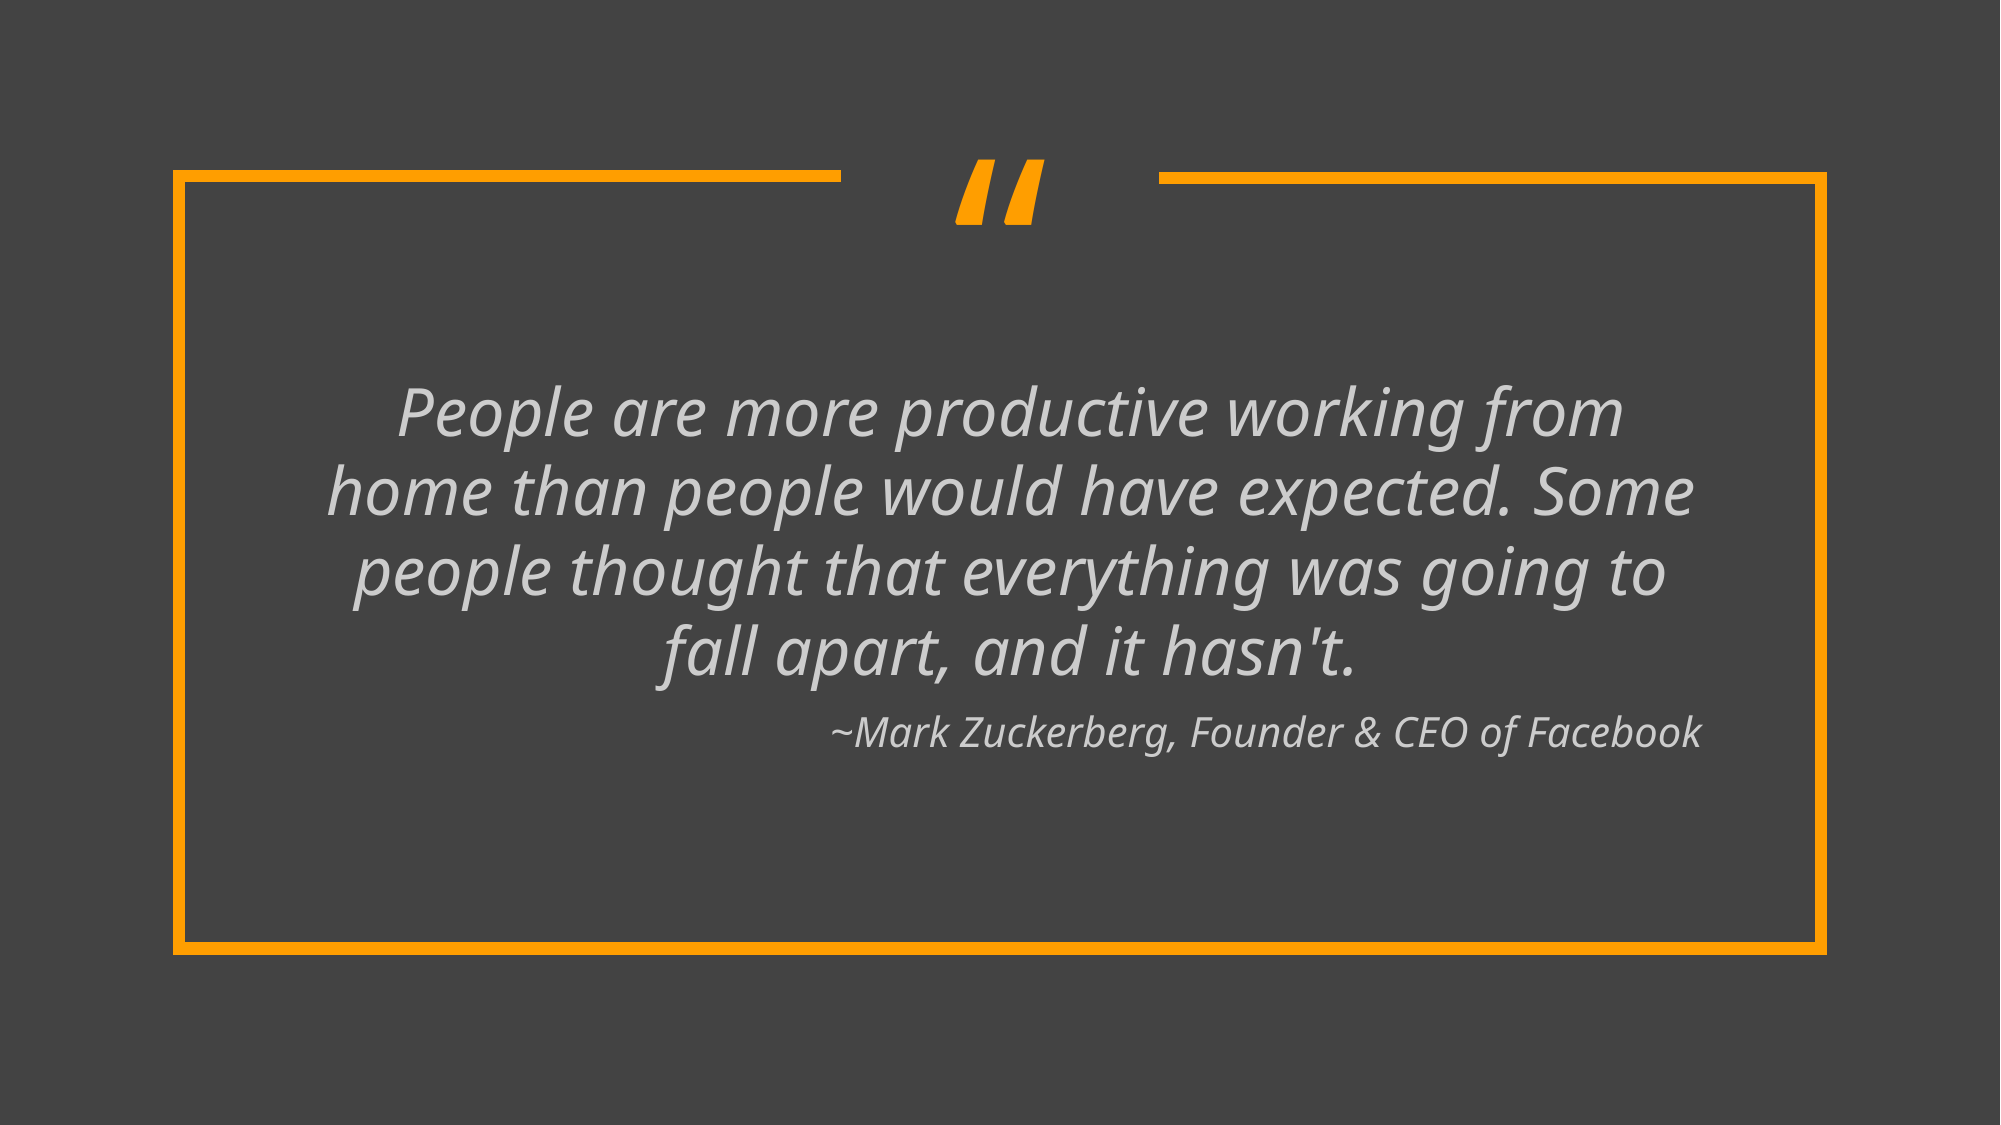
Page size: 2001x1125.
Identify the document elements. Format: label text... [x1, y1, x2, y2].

list People are more productive working from home than people would have expected. Some people thought that everything was going to fall apart, and it hasn't. ~Mark Zuckerberg, Founder & CEO of Facebook [281, 472, 1718, 653]
